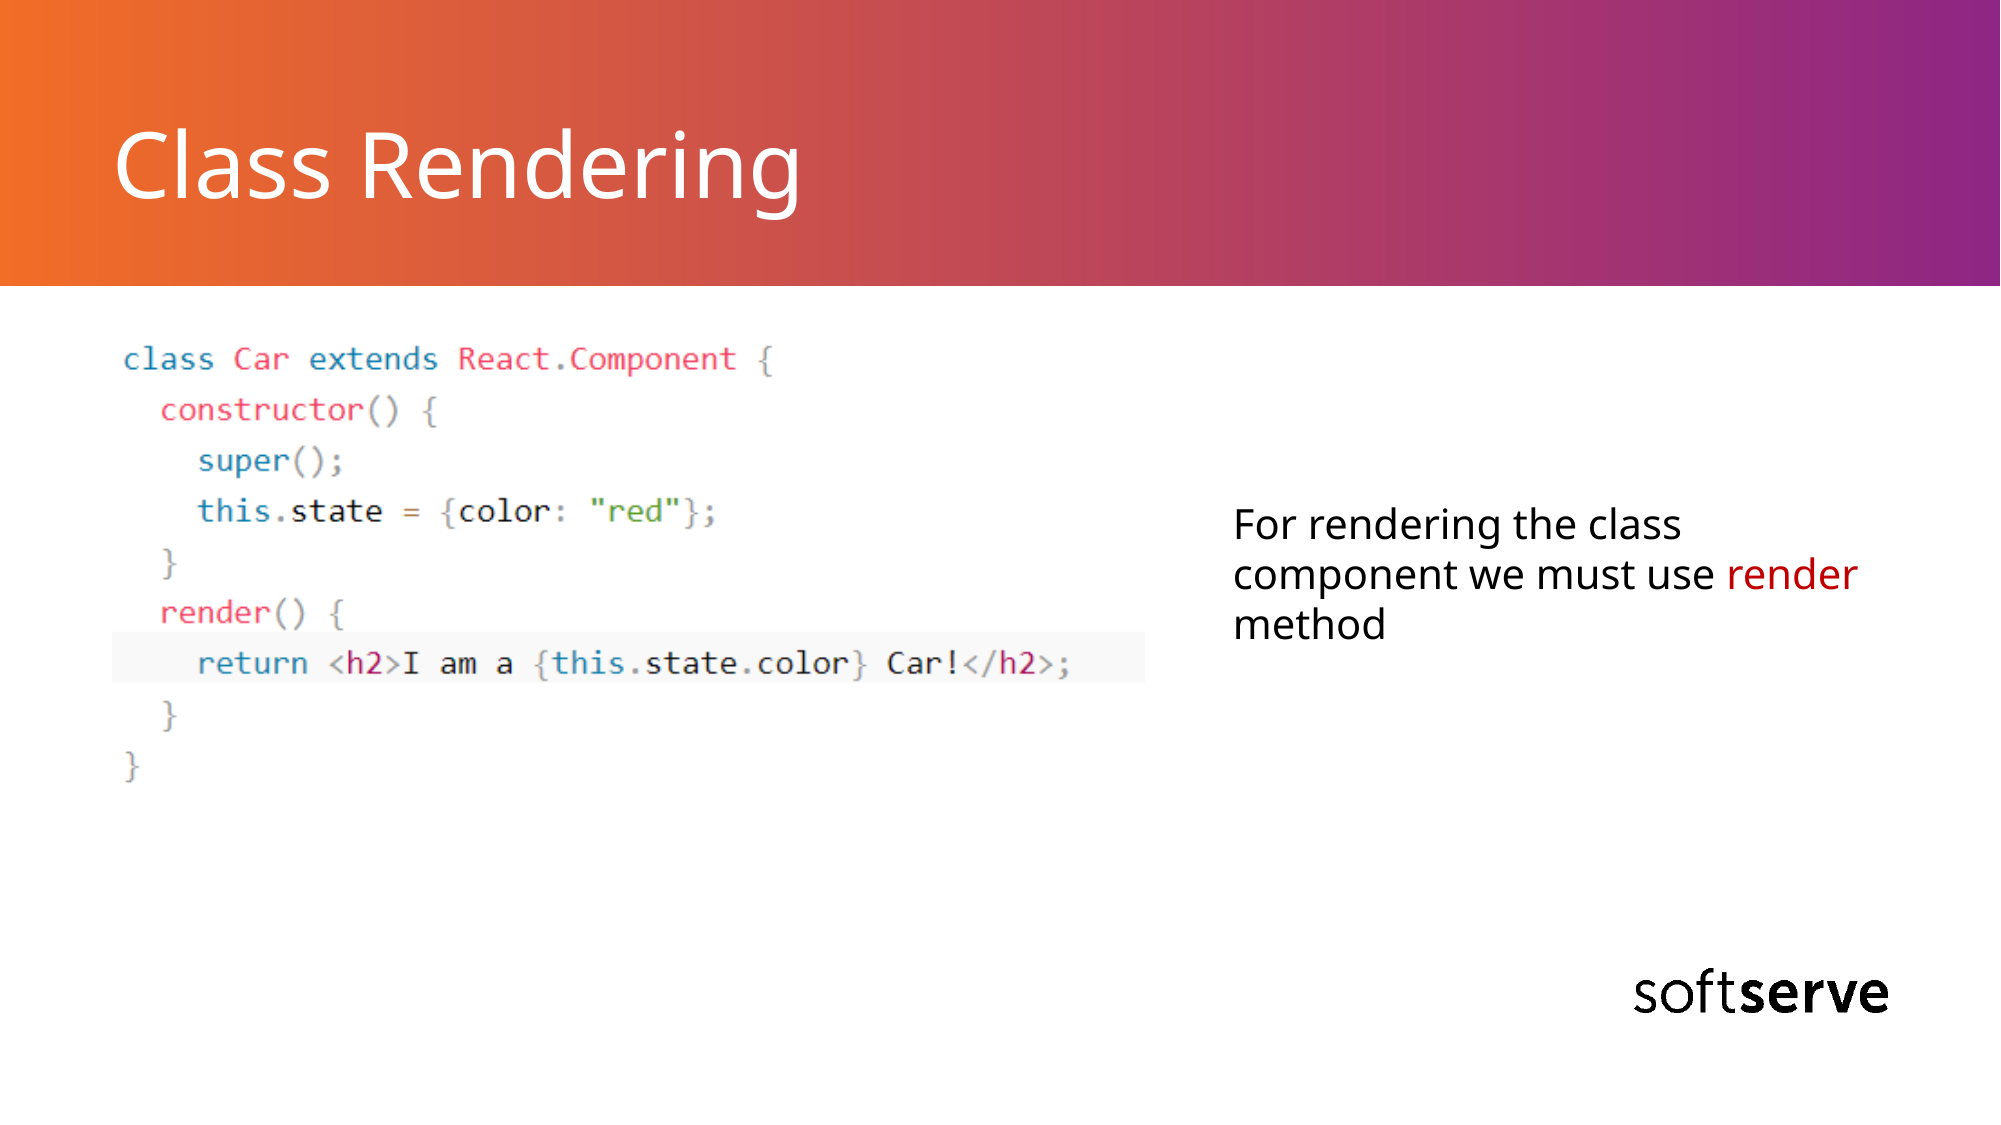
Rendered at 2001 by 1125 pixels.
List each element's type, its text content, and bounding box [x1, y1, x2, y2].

picture [112, 321, 1145, 790]
title Class Rendering [112, 112, 1888, 225]
list For rendering the class component we must use render method [1232, 490, 1908, 1053]
